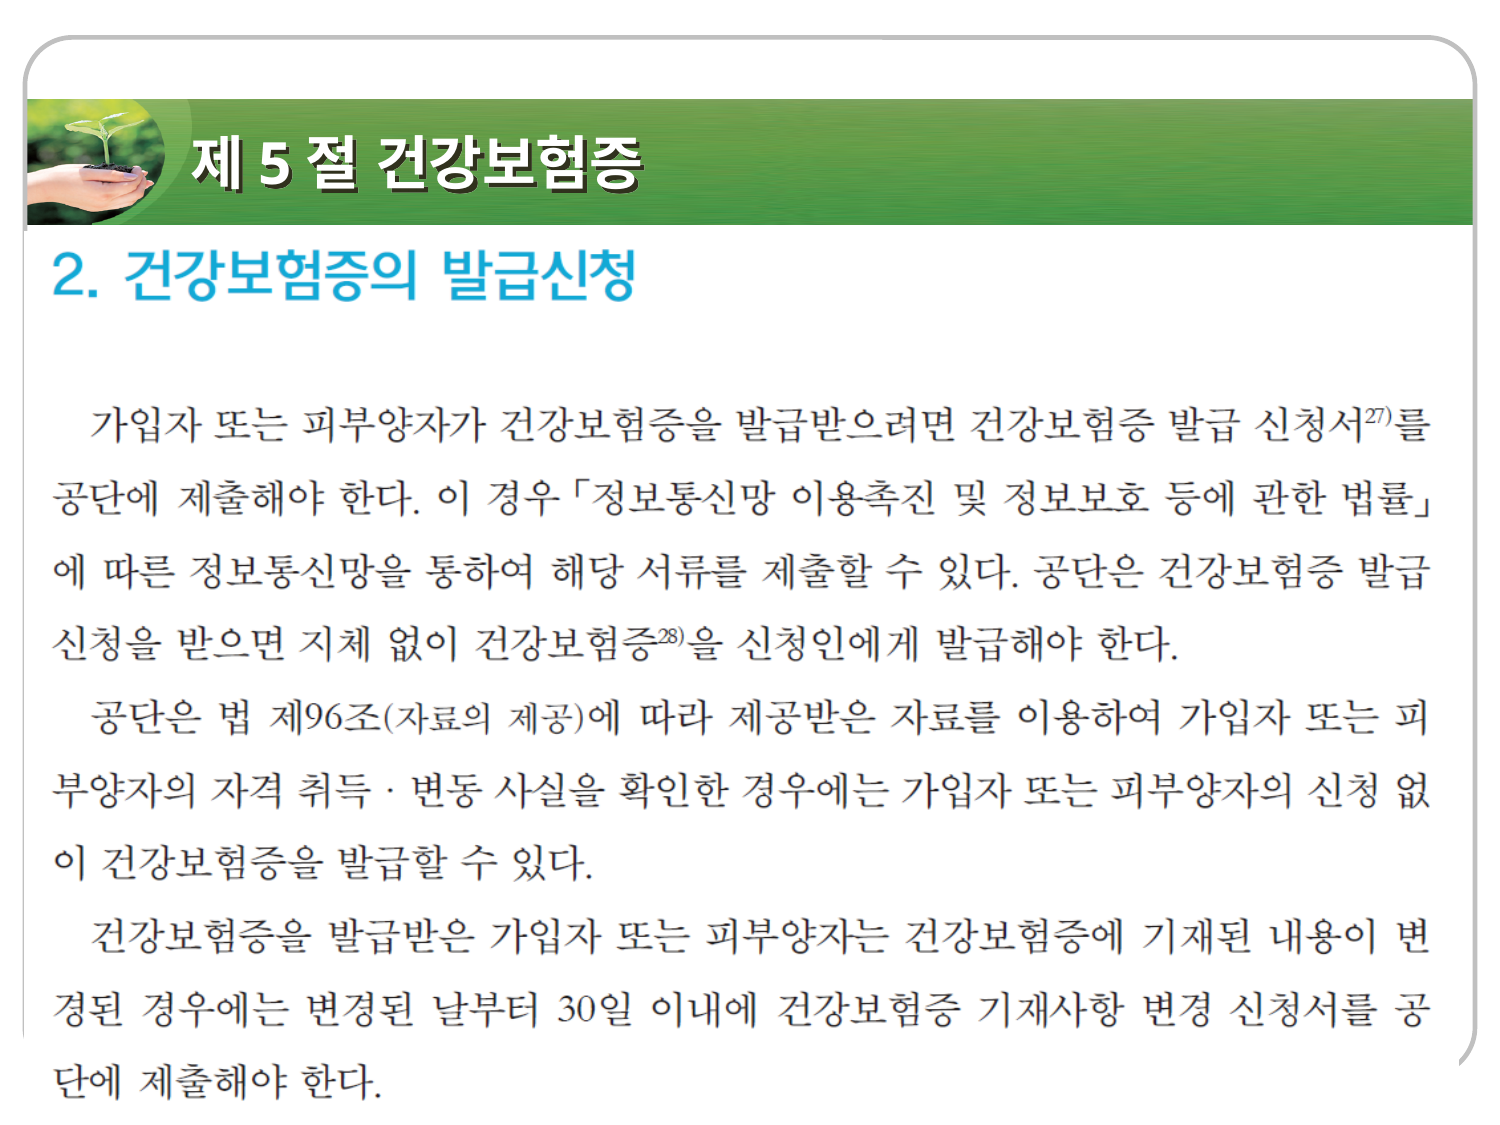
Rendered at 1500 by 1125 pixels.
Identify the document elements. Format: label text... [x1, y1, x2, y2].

picture [24, 231, 1459, 1112]
title 제5절 건강보험증 [175, 116, 1430, 205]
picture [28, 99, 1472, 225]
